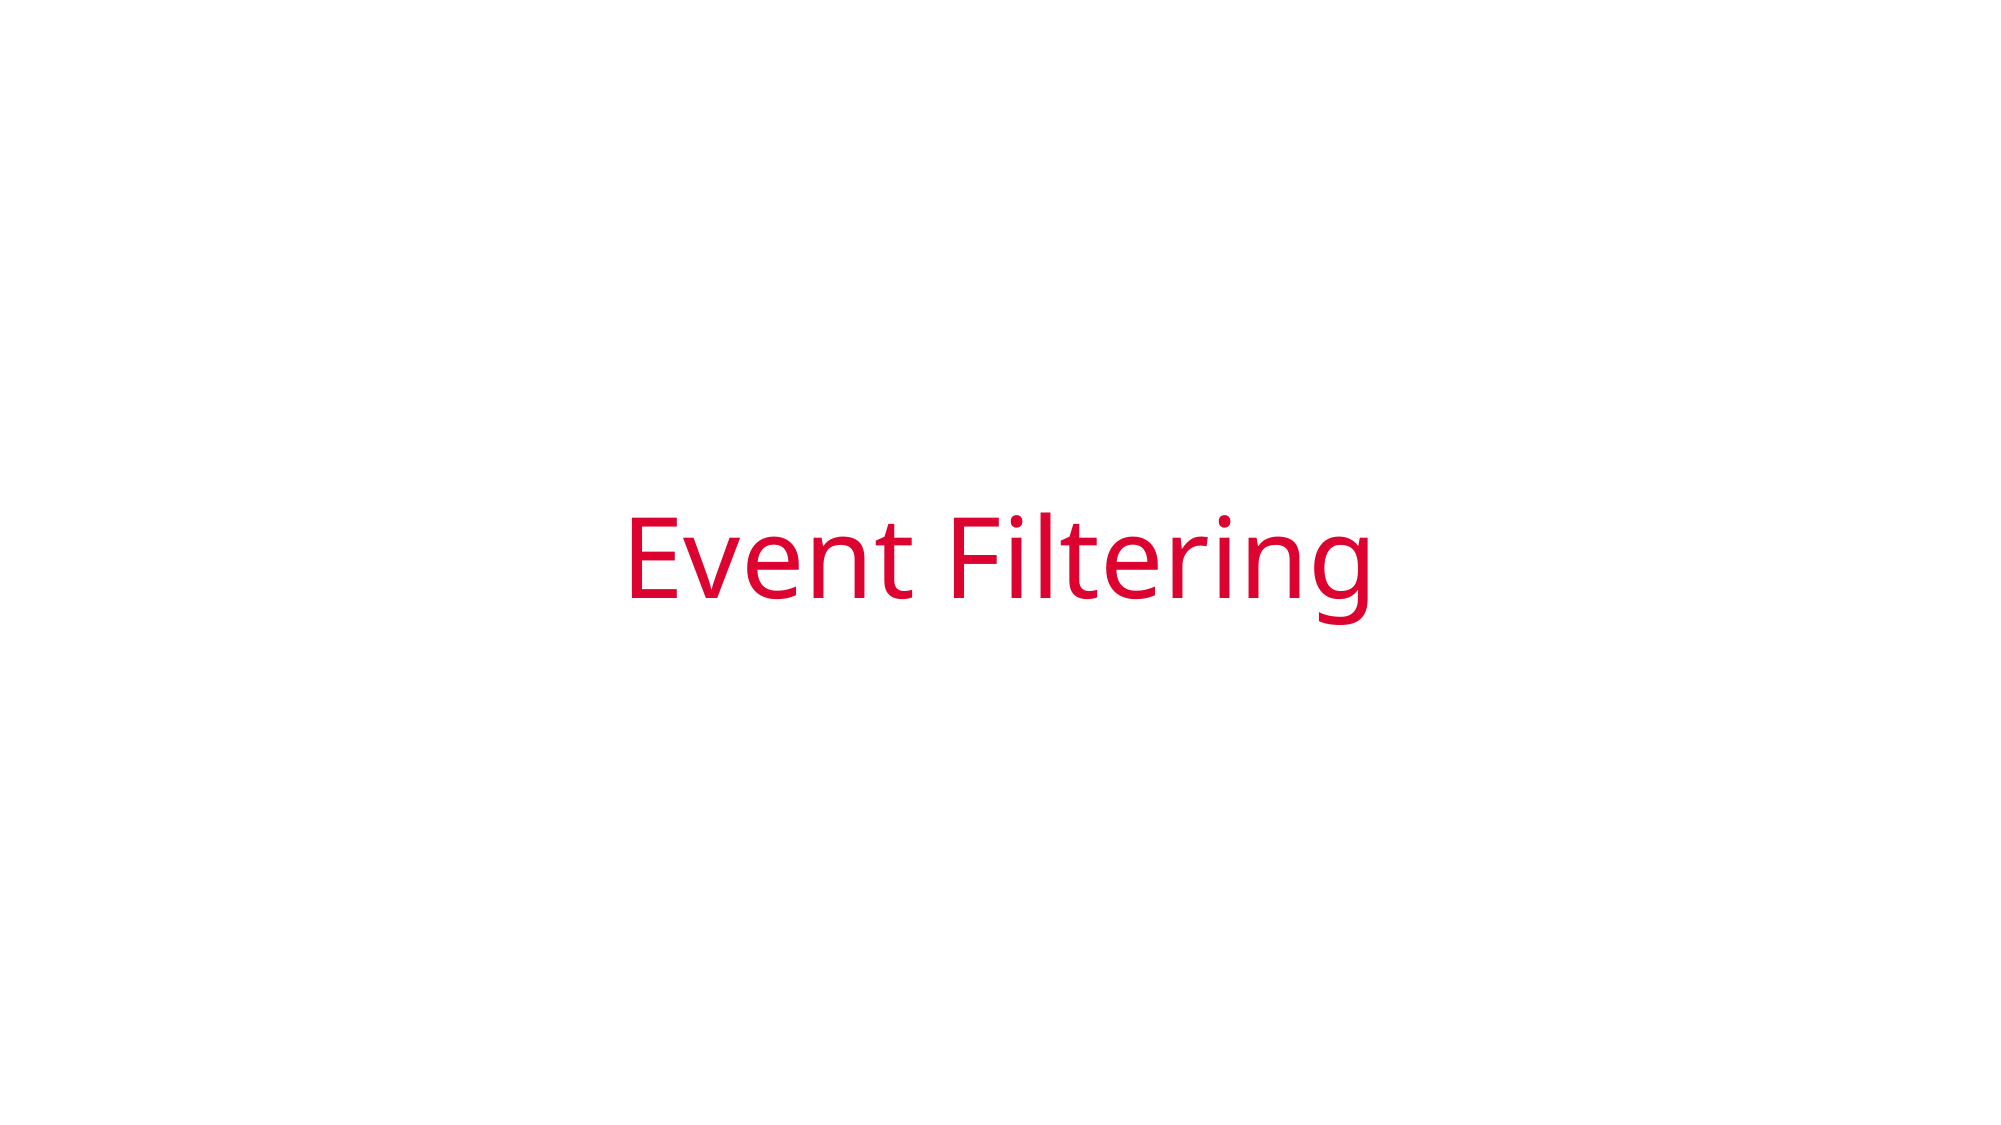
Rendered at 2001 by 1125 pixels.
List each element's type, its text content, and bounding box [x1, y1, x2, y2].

title Event Filtering [0, 0, 2000, 1125]
